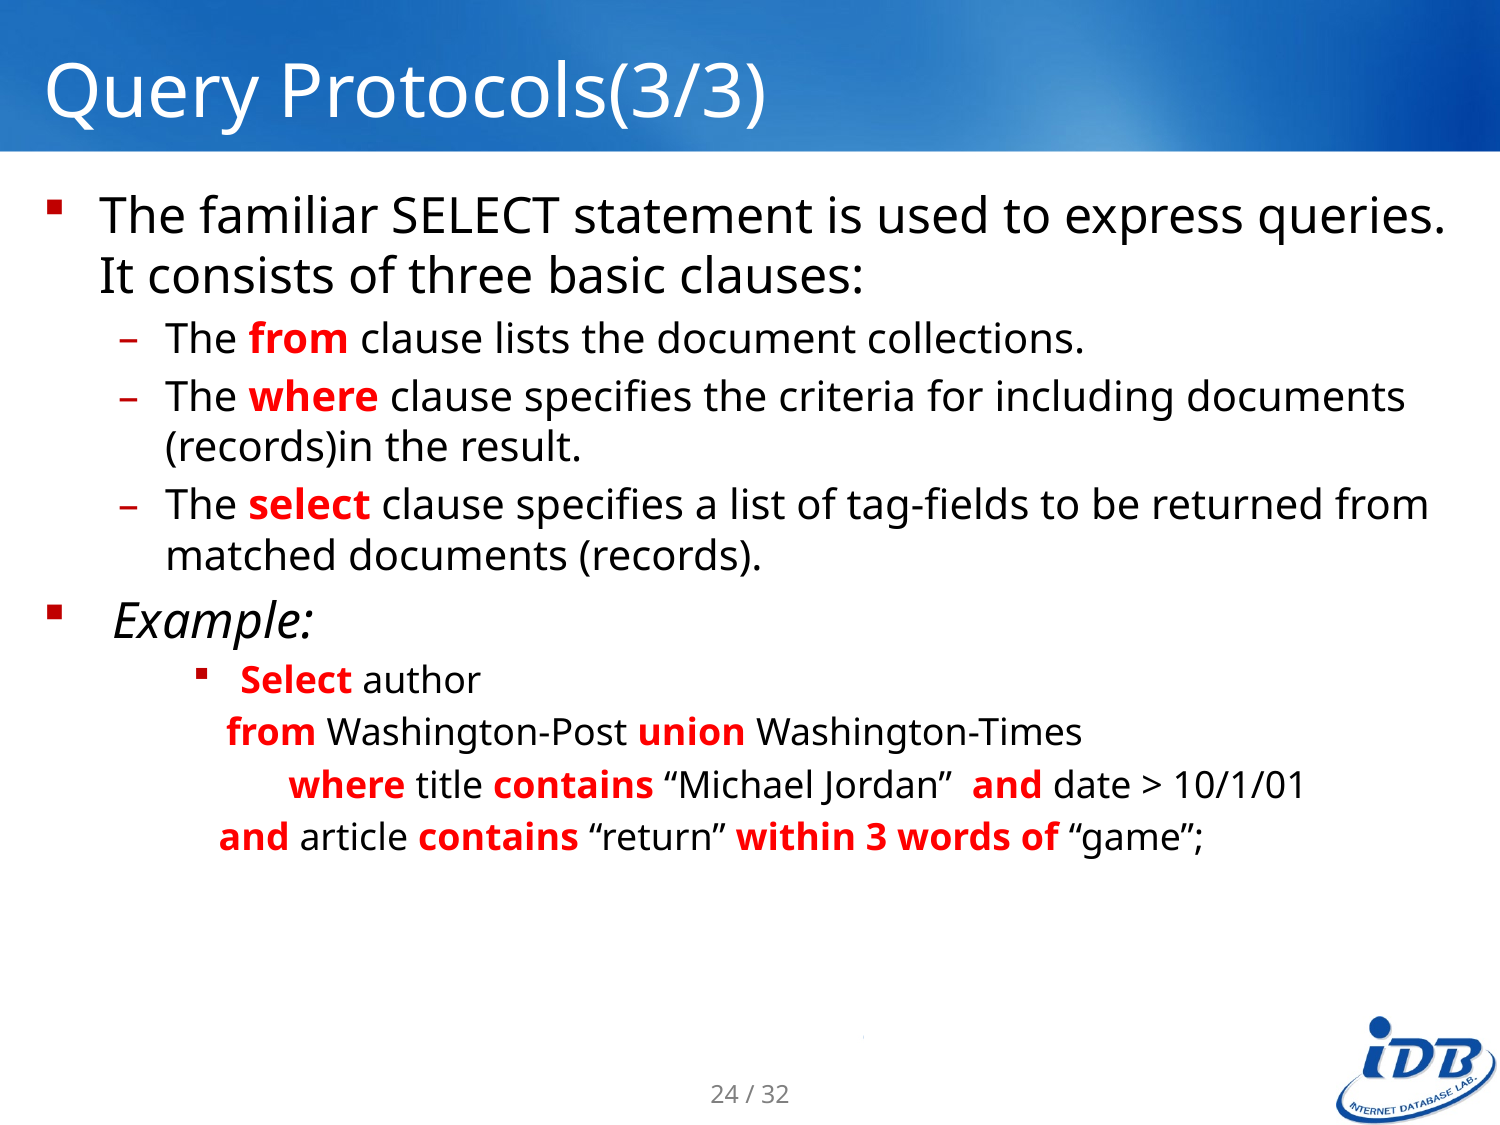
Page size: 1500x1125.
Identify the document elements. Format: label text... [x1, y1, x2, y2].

picture [0, 0, 1500, 1125]
slide_number 24 [688, 1078, 812, 1114]
list The familiar SELECT statement is used to express queries. It consists of three basic clauses: The from clause lists the document collections. The where clause specifies the criteria for including documents (records)in the result. The select clause specifies a list of tag-fields to be returned from matched documents (records). Example: Select author from Washington-Post union Washington-Times where title contains “Michael Jordan” and date > 10/1/01 and article contains “return” within 3 words of “game”; [28, 175, 1472, 1067]
title Query Protocols(3/3) [28, 23, 1472, 153]
